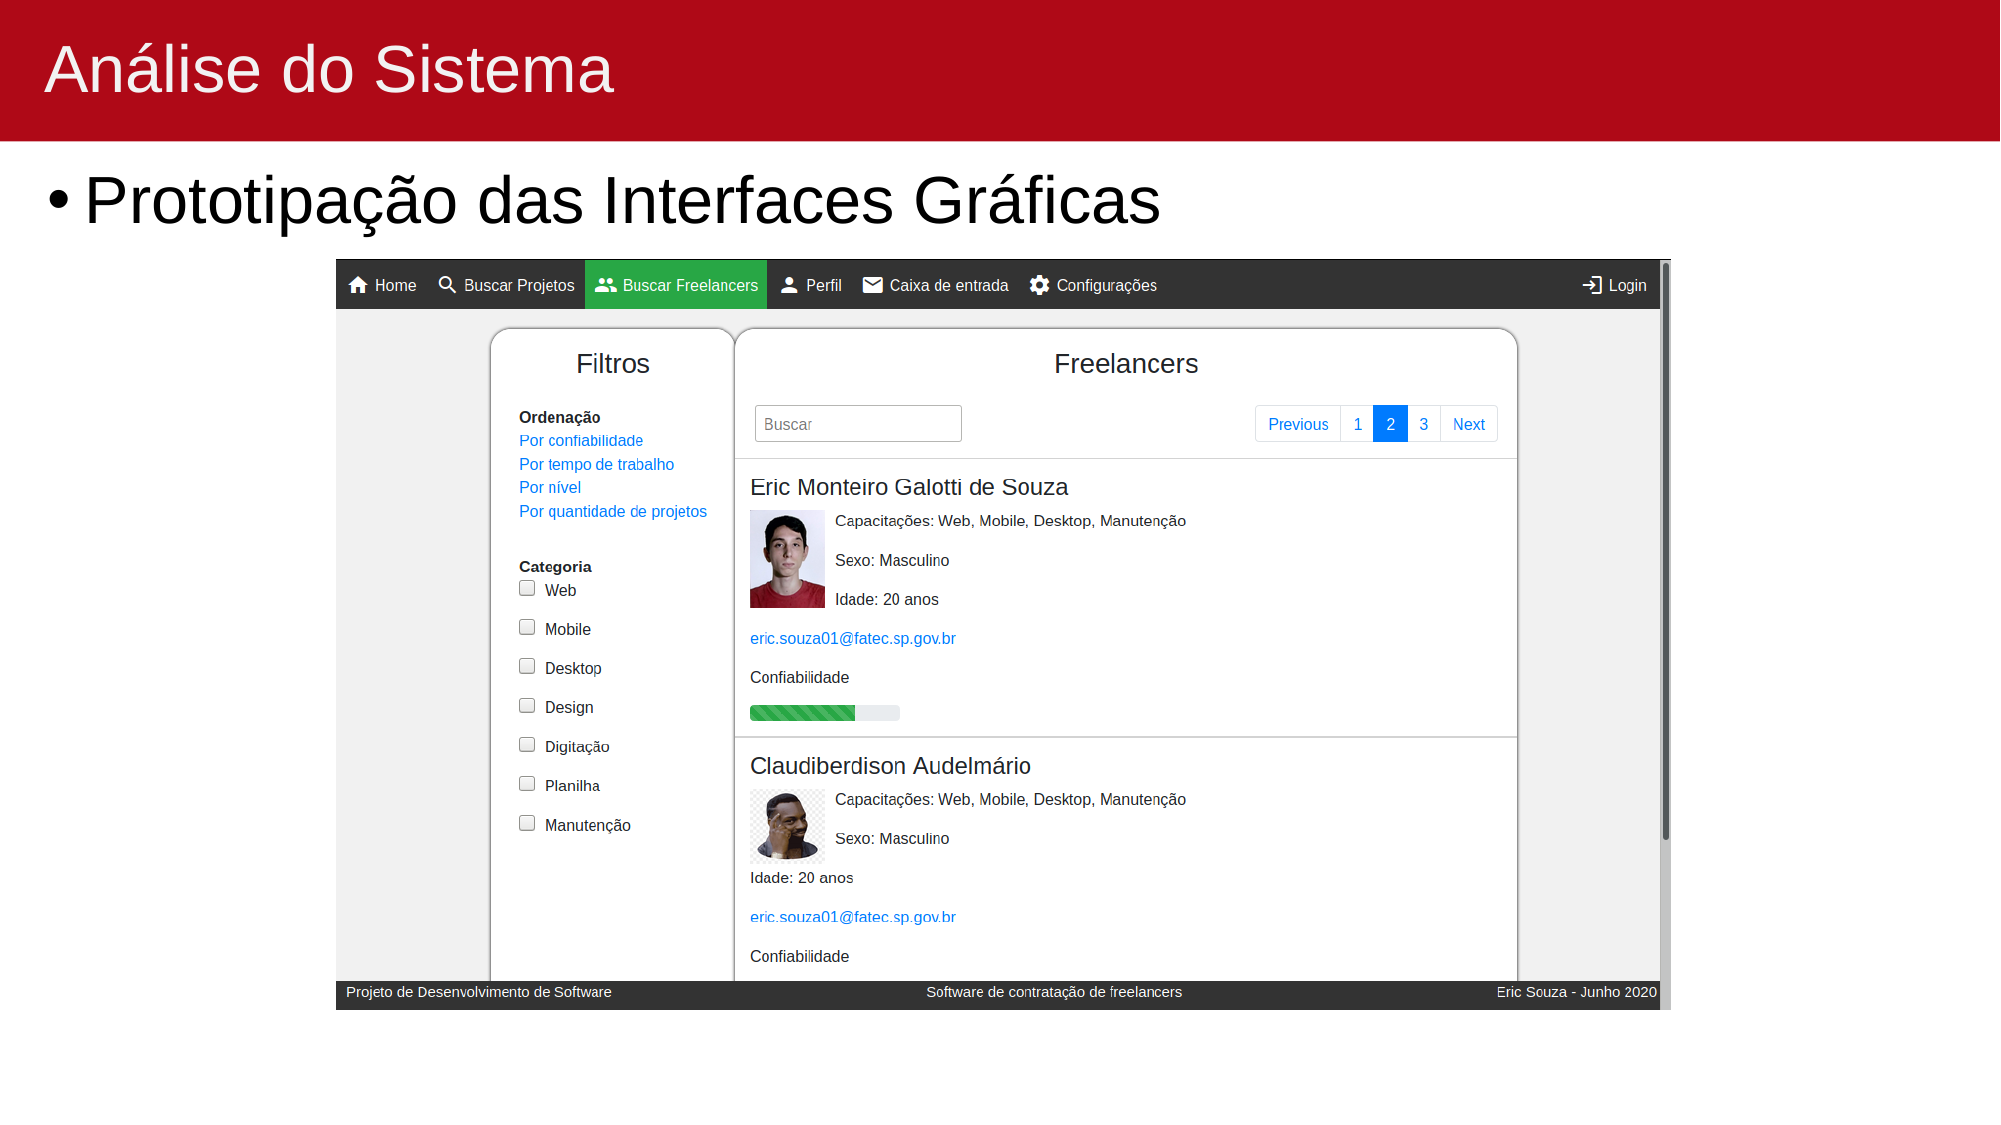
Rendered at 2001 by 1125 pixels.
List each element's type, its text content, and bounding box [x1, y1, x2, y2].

title Análise do Sistema [0, 0, 2000, 142]
picture [336, 259, 1671, 1010]
list Prototipação das Interfaces Gráficas [32, 158, 1976, 1112]
